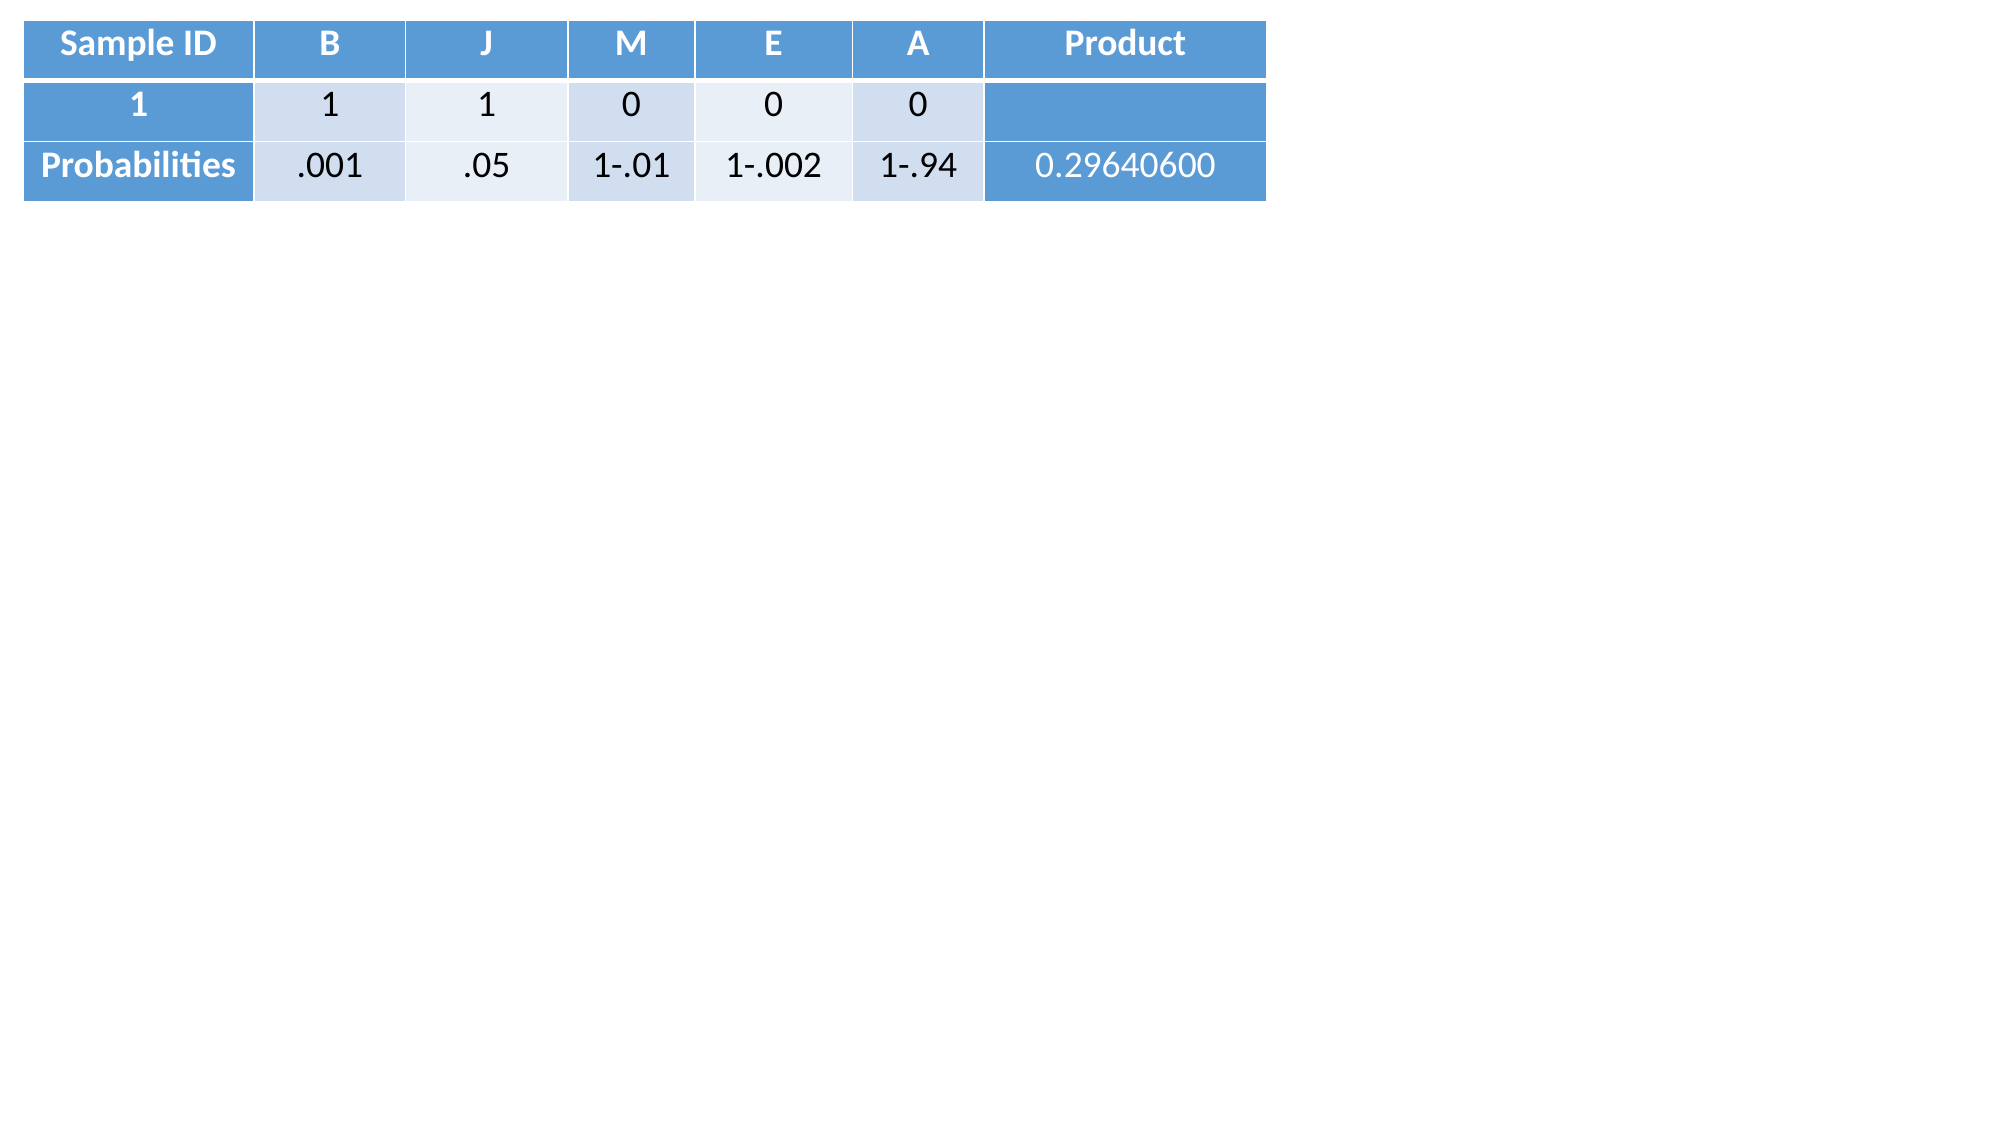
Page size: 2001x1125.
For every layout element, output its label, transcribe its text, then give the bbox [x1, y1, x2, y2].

table_cell 1 [406, 83, 567, 141]
table_cell [985, 83, 1266, 141]
table_header M [569, 21, 694, 78]
table_header E [696, 21, 852, 78]
table_cell 0.29640600 [985, 142, 1266, 201]
table_header J [406, 21, 567, 78]
table_cell 0 [569, 83, 694, 141]
table_cell 1-.01 [569, 142, 694, 201]
table_cell 1-.94 [853, 142, 983, 201]
table_cell 0 [696, 83, 852, 141]
table_cell .001 [255, 142, 405, 201]
table_cell .05 [406, 142, 567, 201]
table_header A [853, 21, 983, 78]
table_header Product [985, 21, 1266, 78]
table_cell 1-.002 [696, 142, 852, 201]
table_cell Probabilities [24, 142, 253, 201]
table_cell 1 [255, 83, 405, 141]
table_header Sample ID [24, 21, 253, 78]
table_cell 0 [853, 83, 983, 141]
table_header B [255, 21, 405, 78]
table_cell 1 [24, 83, 253, 141]
